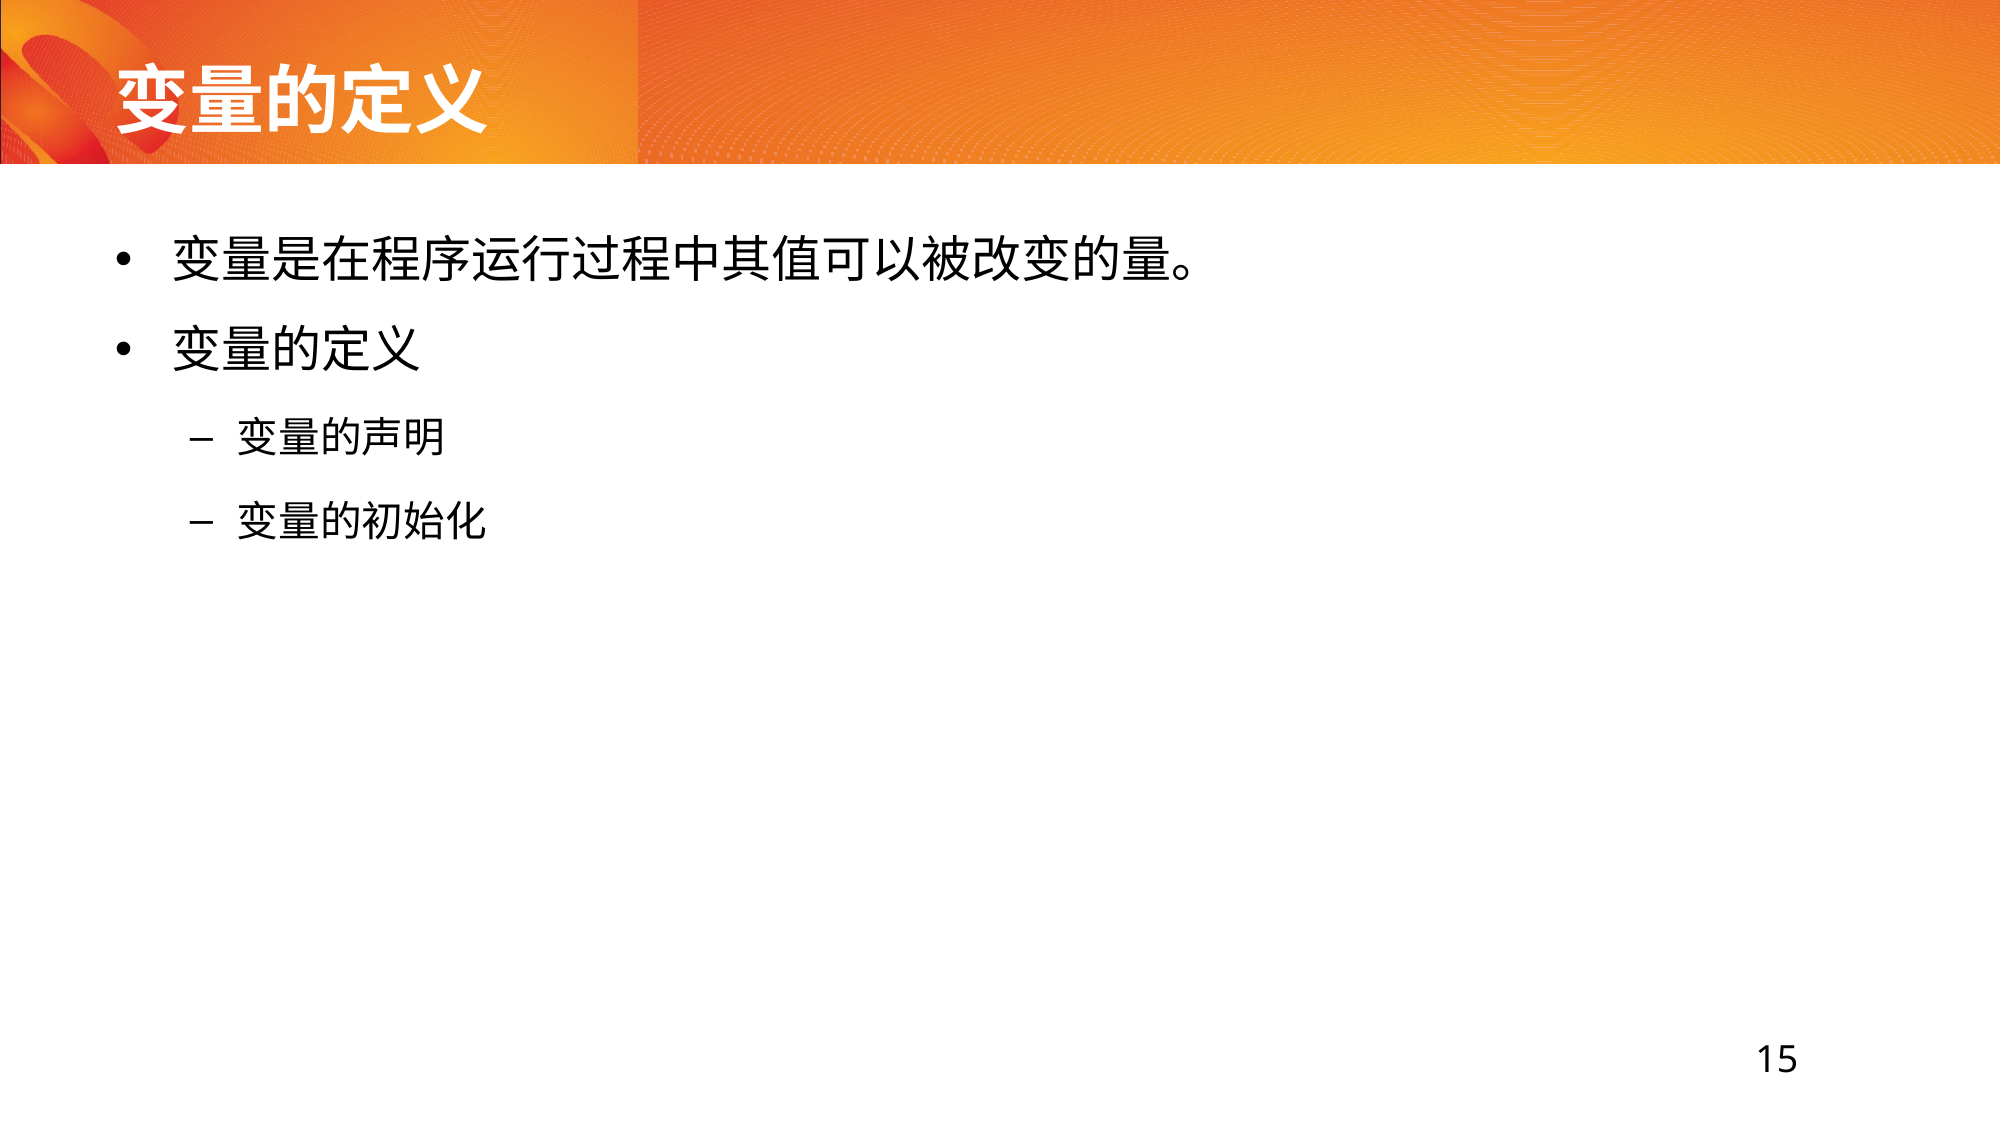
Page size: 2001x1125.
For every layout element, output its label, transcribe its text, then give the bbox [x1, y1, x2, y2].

picture [0, 0, 2000, 164]
title 变量的定义 [99, 45, 1900, 167]
list 变量是在程序运行过程中其值可以被改变的量。 变量的定义 变量的声明 变量的初始化 [99, 190, 1900, 1005]
